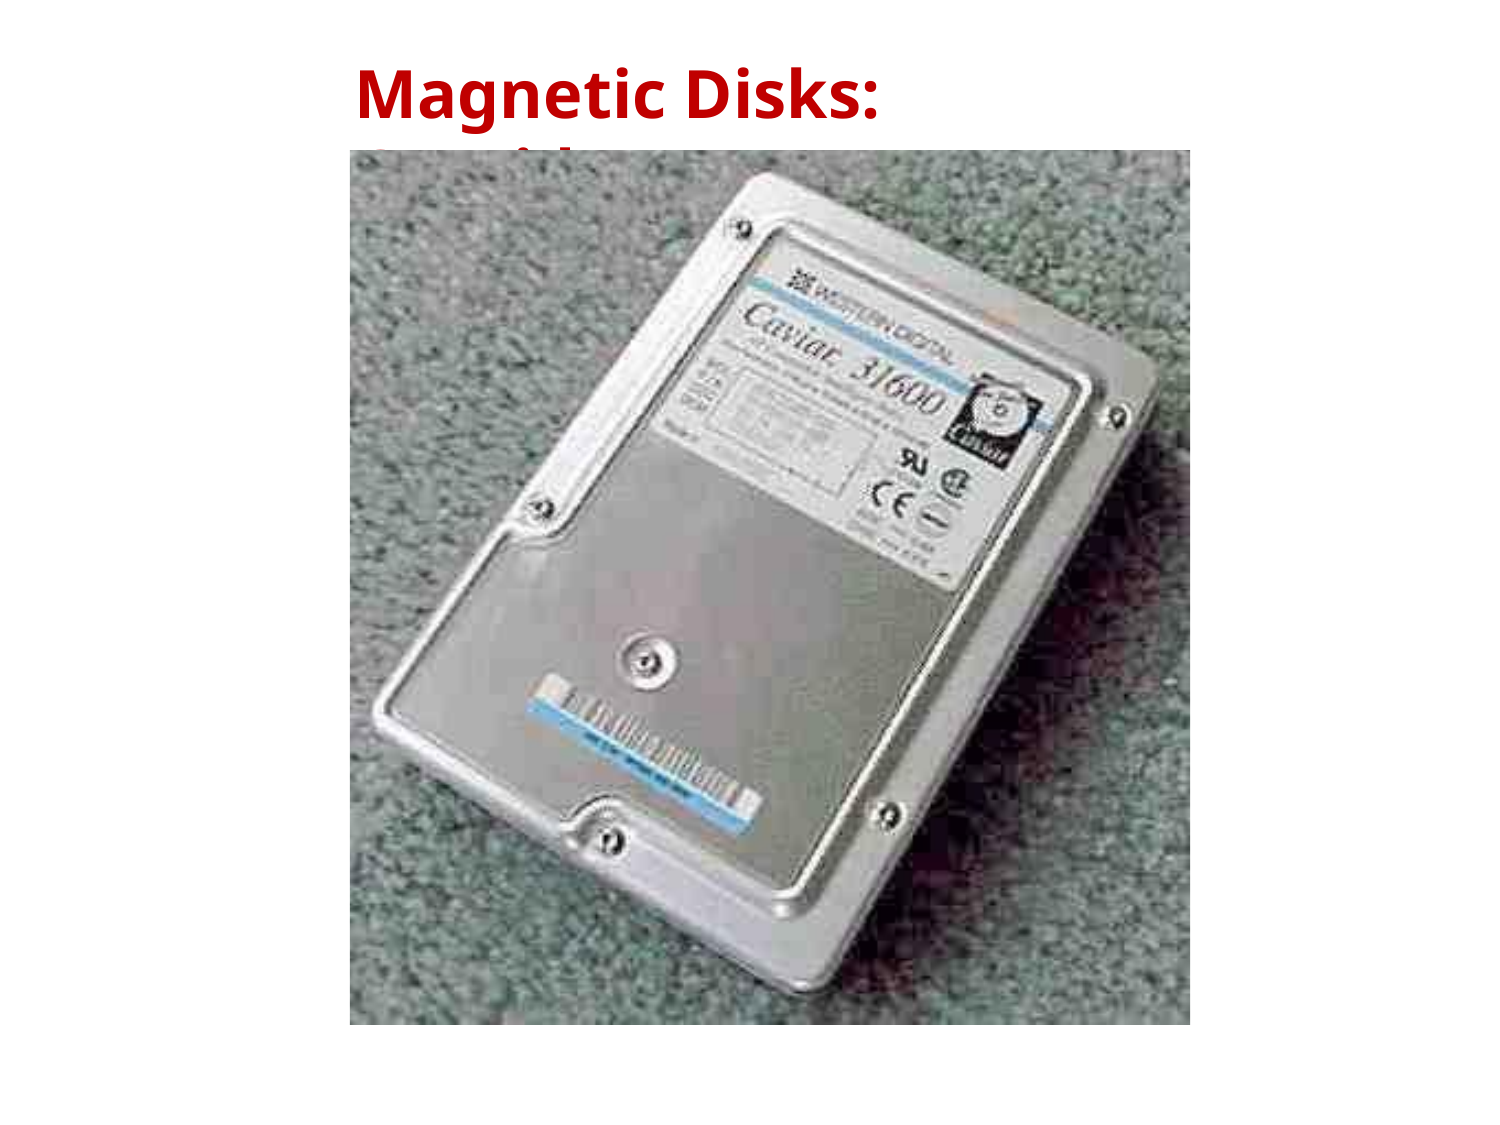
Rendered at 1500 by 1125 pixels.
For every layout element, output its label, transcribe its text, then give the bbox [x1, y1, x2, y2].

text_box [349, 149, 1191, 1025]
title Magnetic Disks: Outside [352, 51, 1149, 149]
